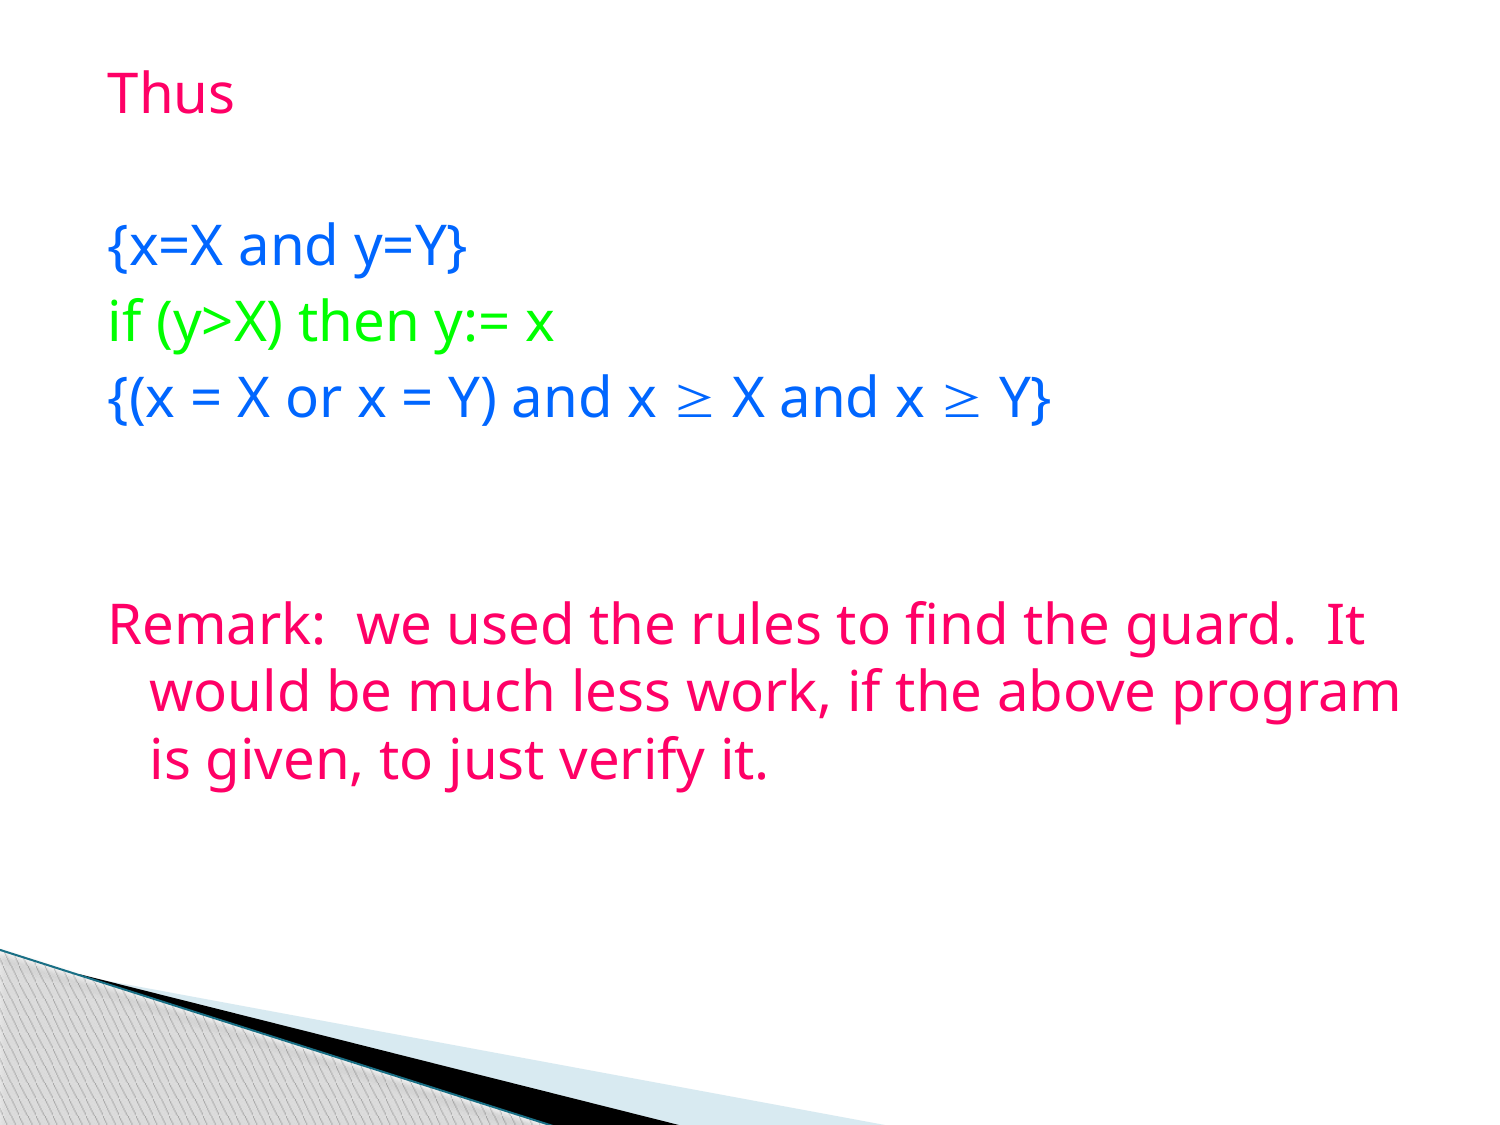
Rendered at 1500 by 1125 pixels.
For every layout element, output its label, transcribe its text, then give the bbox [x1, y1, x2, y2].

list Thus {x=X and y=Y} if (y>X) then y:= x {(x = X or x = Y) and x  X and x  Y} Remark: we used the rules to find the guard. It would be much less work, if the above program is given, to just verify it. [75, 50, 1425, 1005]
